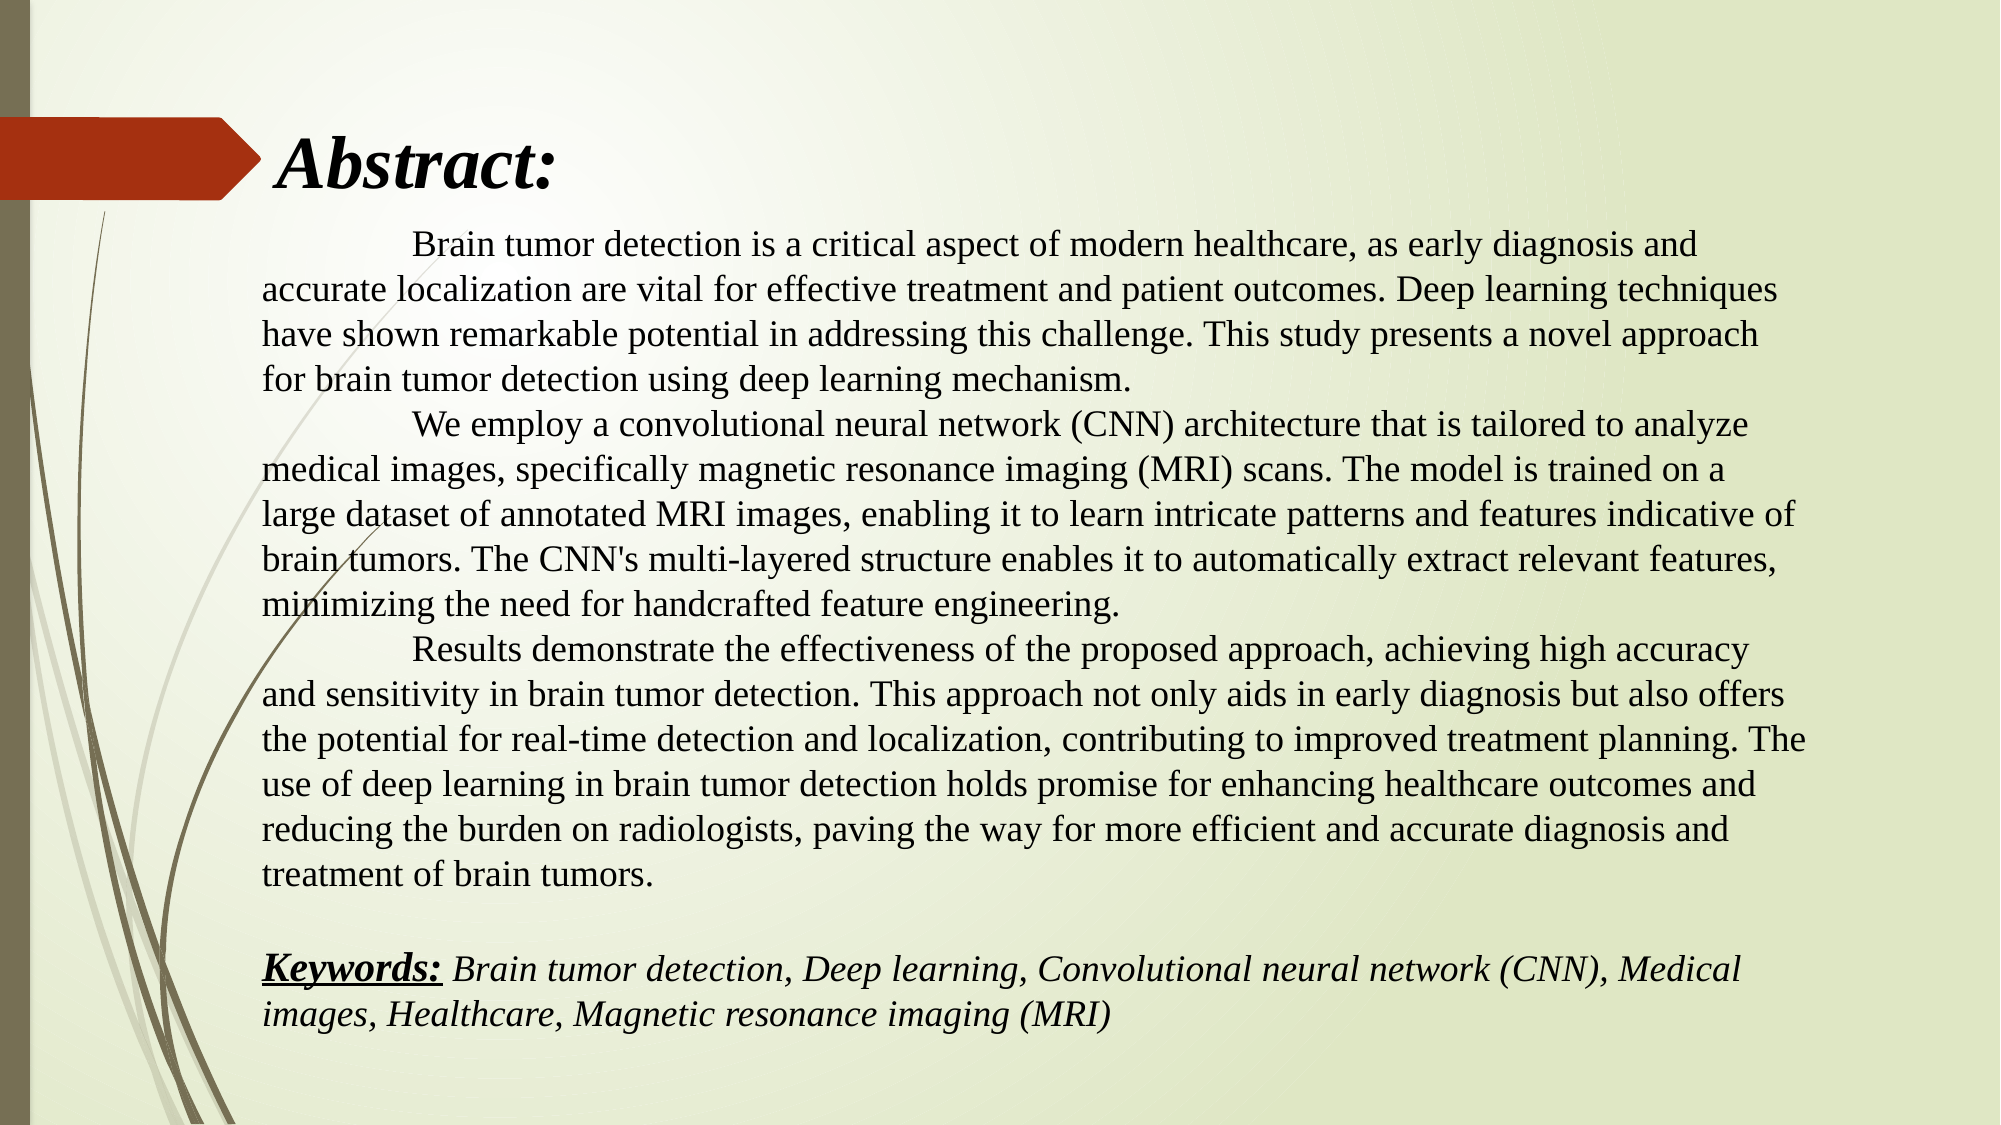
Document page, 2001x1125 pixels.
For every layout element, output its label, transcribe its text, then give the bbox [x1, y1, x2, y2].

text_box Abstract: [261, 105, 978, 211]
text_box Brain tumor detection is a critical aspect of modern healthcare, as early diagnosis and accurate localization are vital for effective treatment and patient outcomes. Deep learning techniques have shown remarkable potential in addressing this challenge. This study presents a novel approach for brain tumor detection using deep learning mechanism. We employ a convolutional neural network (CNN) architecture that is tailored to analyze medical images, specifically magnetic resonance imaging (MRI) scans. The model is trained on a large dataset of annotated MRI images, enabling it to learn intricate patterns and features indicative of brain tumors. The CNN's multi-layered structure enables it to automatically extract relevant features, minimizing the need for handcrafted feature engineering. Results demonstrate the effectiveness of the proposed approach, achieving high accuracy and sensitivity in brain tumor detection. This approach not only aids in early diagnosis but also offers the potential for real-time detection and localization, contributing to improved treatment planning. The use of deep learning in brain tumor detection holds promise for enhancing healthcare outcomes and reducing the burden on radiologists, paving the way for more efficient and accurate diagnosis and treatment of brain tumors. Keywords: Brain tumor detection, Deep learning, Convolutional neural network (CNN), Medical images, Healthcare, Magnetic resonance imaging (MRI) [247, 211, 1825, 1125]
